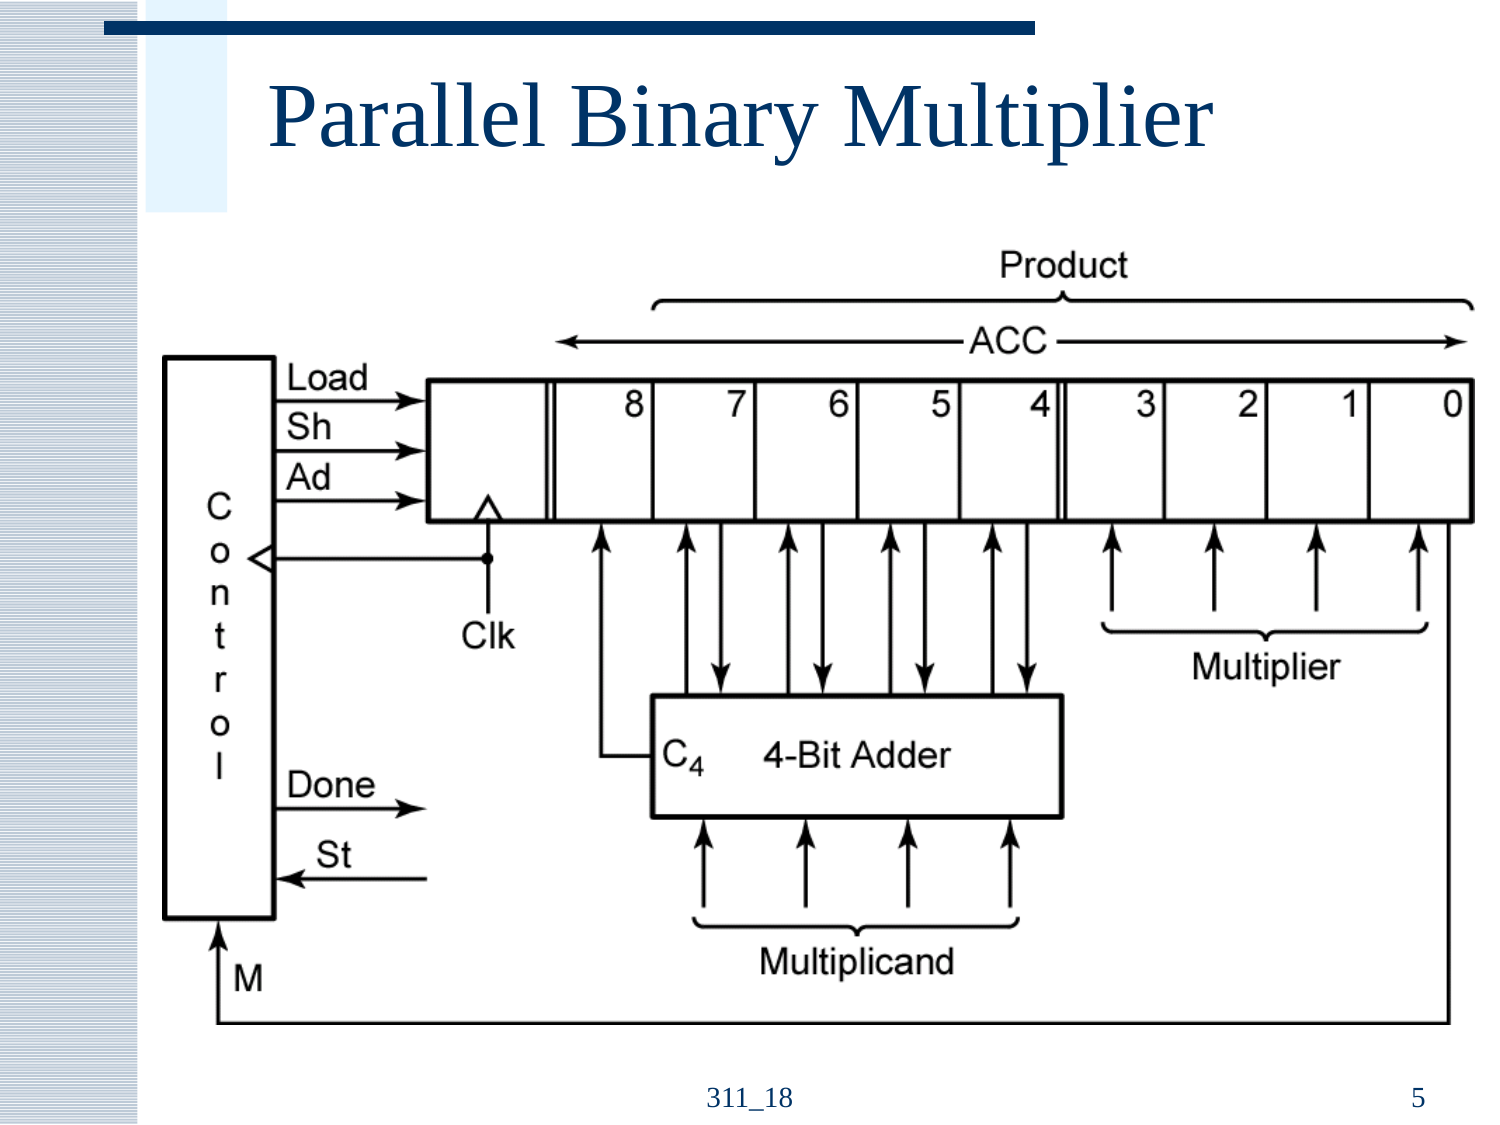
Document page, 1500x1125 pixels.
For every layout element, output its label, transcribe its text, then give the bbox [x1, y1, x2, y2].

title Parallel Binary Multiplier [251, 24, 1463, 213]
slide_number 5 [1080, 1045, 1442, 1122]
picture [162, 240, 1476, 1026]
footer 311_18 [612, 1045, 888, 1122]
